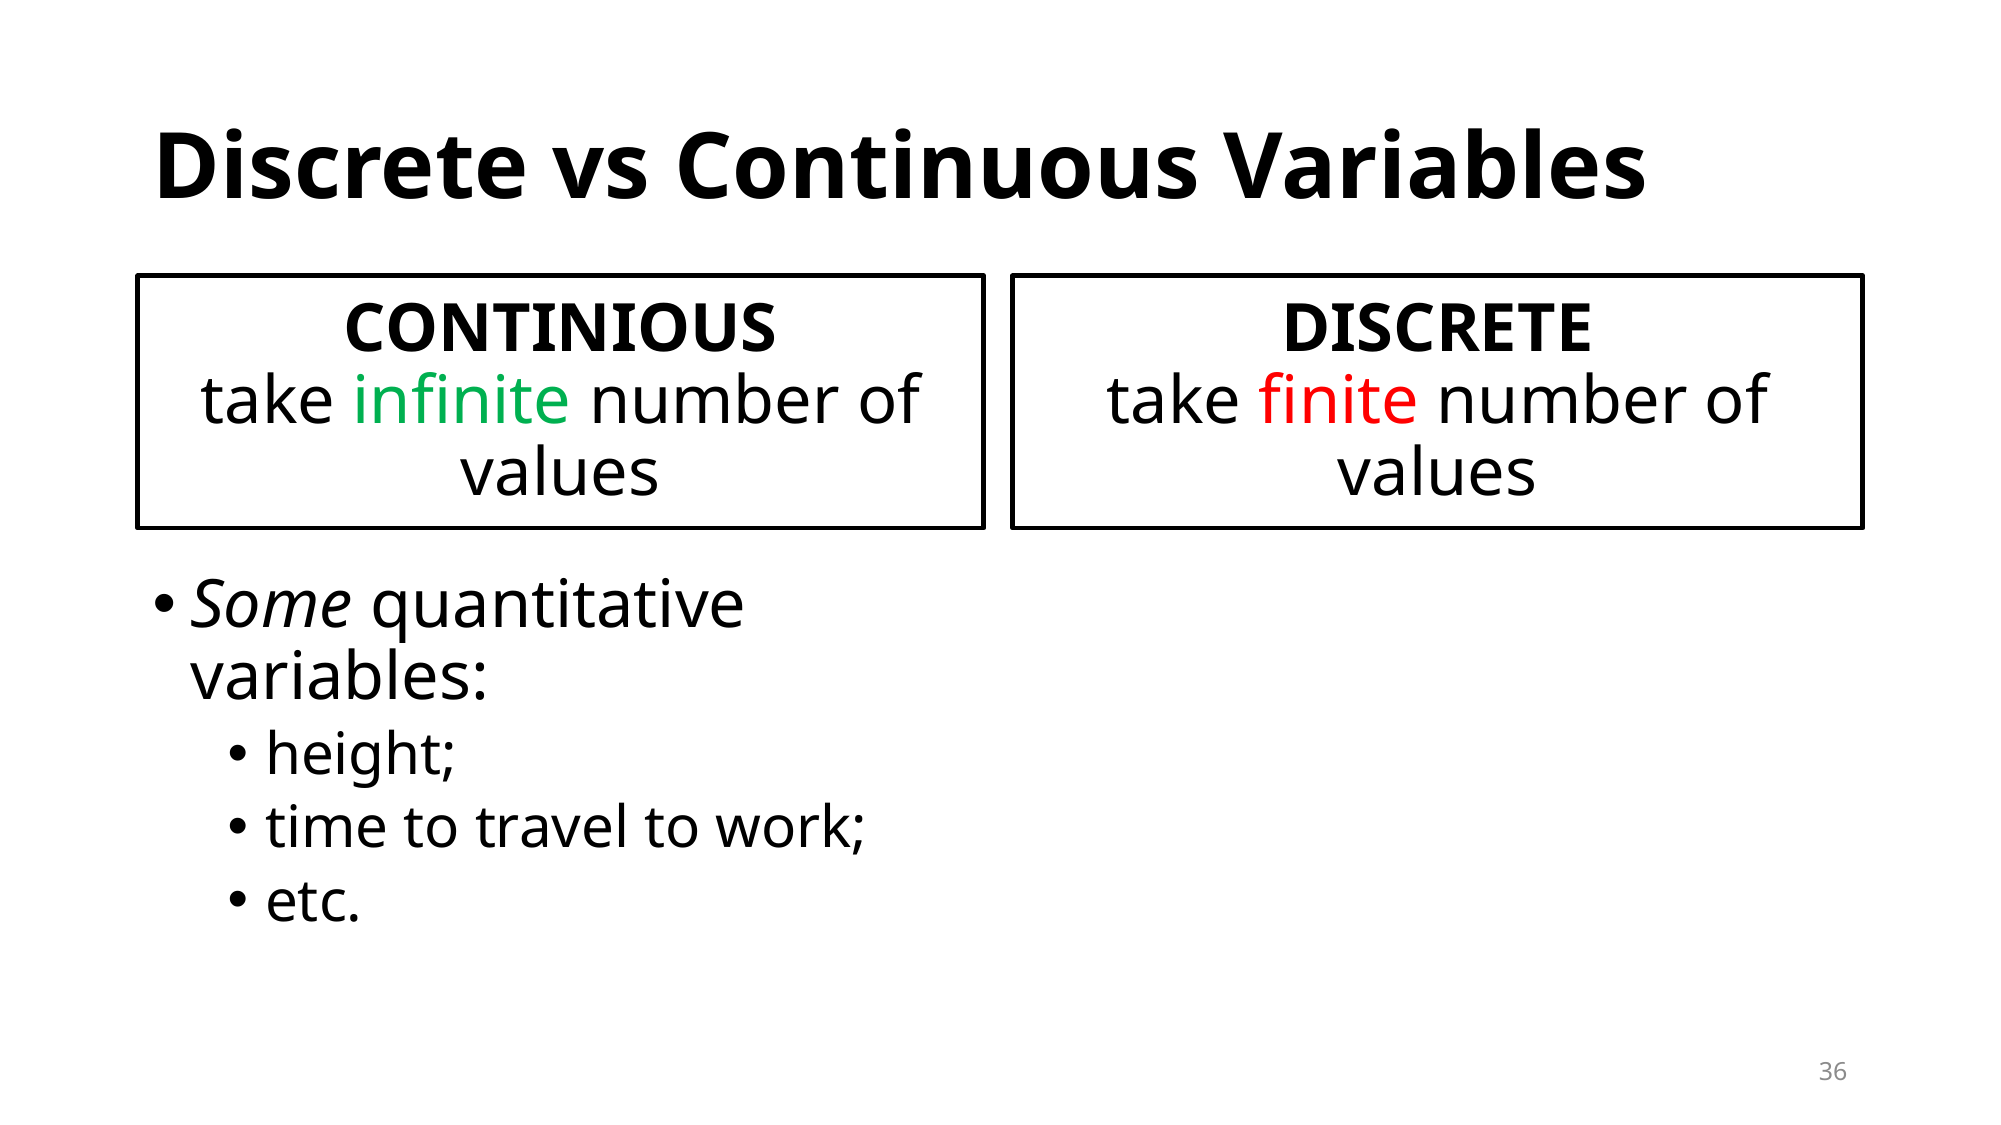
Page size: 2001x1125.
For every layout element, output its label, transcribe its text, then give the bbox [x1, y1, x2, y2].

list CONTINIOUS take infinite number of values [137, 275, 984, 529]
list DISCRETE take finite number of values [1012, 275, 1863, 529]
title Discrete vs Continuous Variables [137, 59, 1863, 278]
list Some quantitative variables: height; time to travel to work; etc. [137, 562, 984, 1066]
slide_number 36 [1412, 1042, 1863, 1103]
